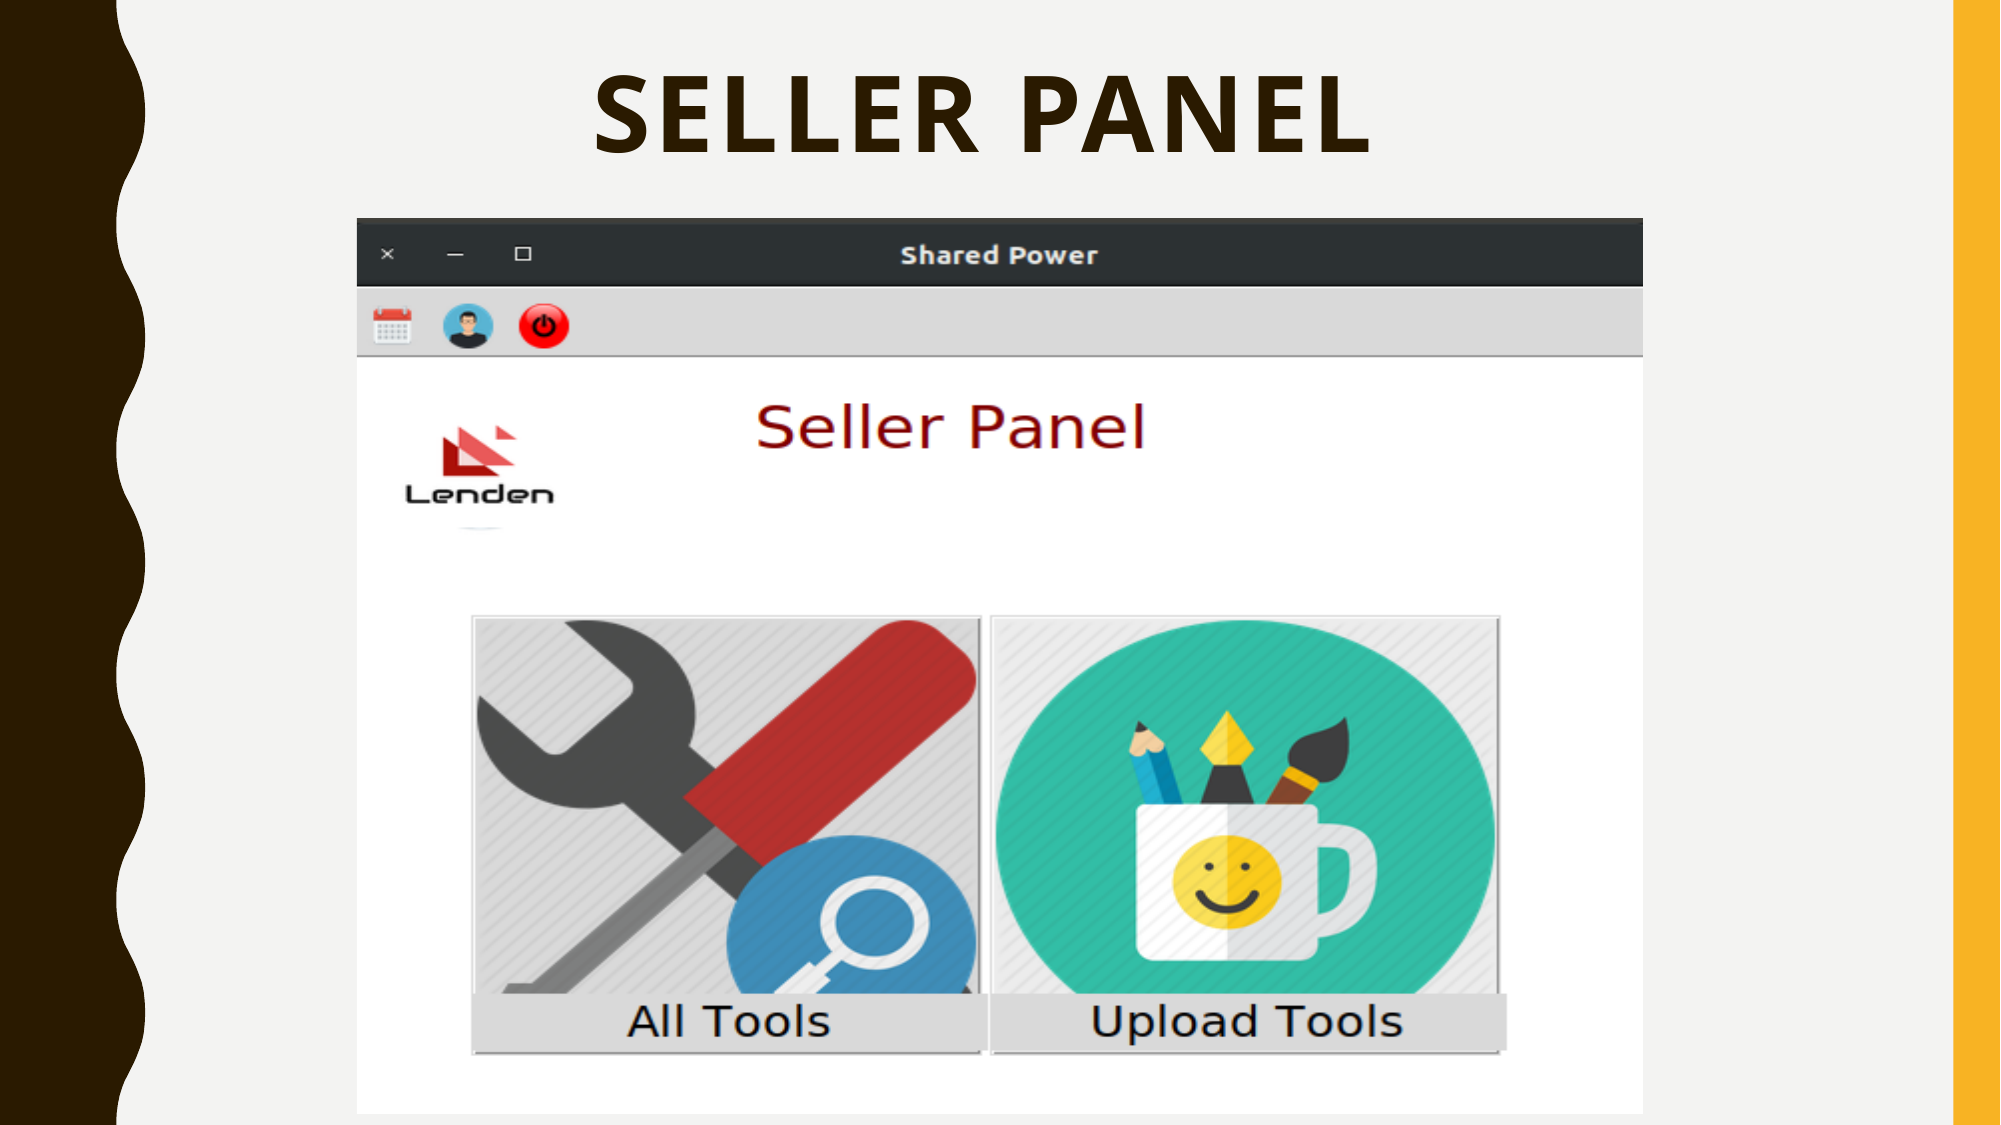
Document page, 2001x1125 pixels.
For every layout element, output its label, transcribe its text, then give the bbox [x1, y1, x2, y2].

picture [356, 218, 1644, 1115]
text_box Seller Panel [577, 53, 1802, 271]
